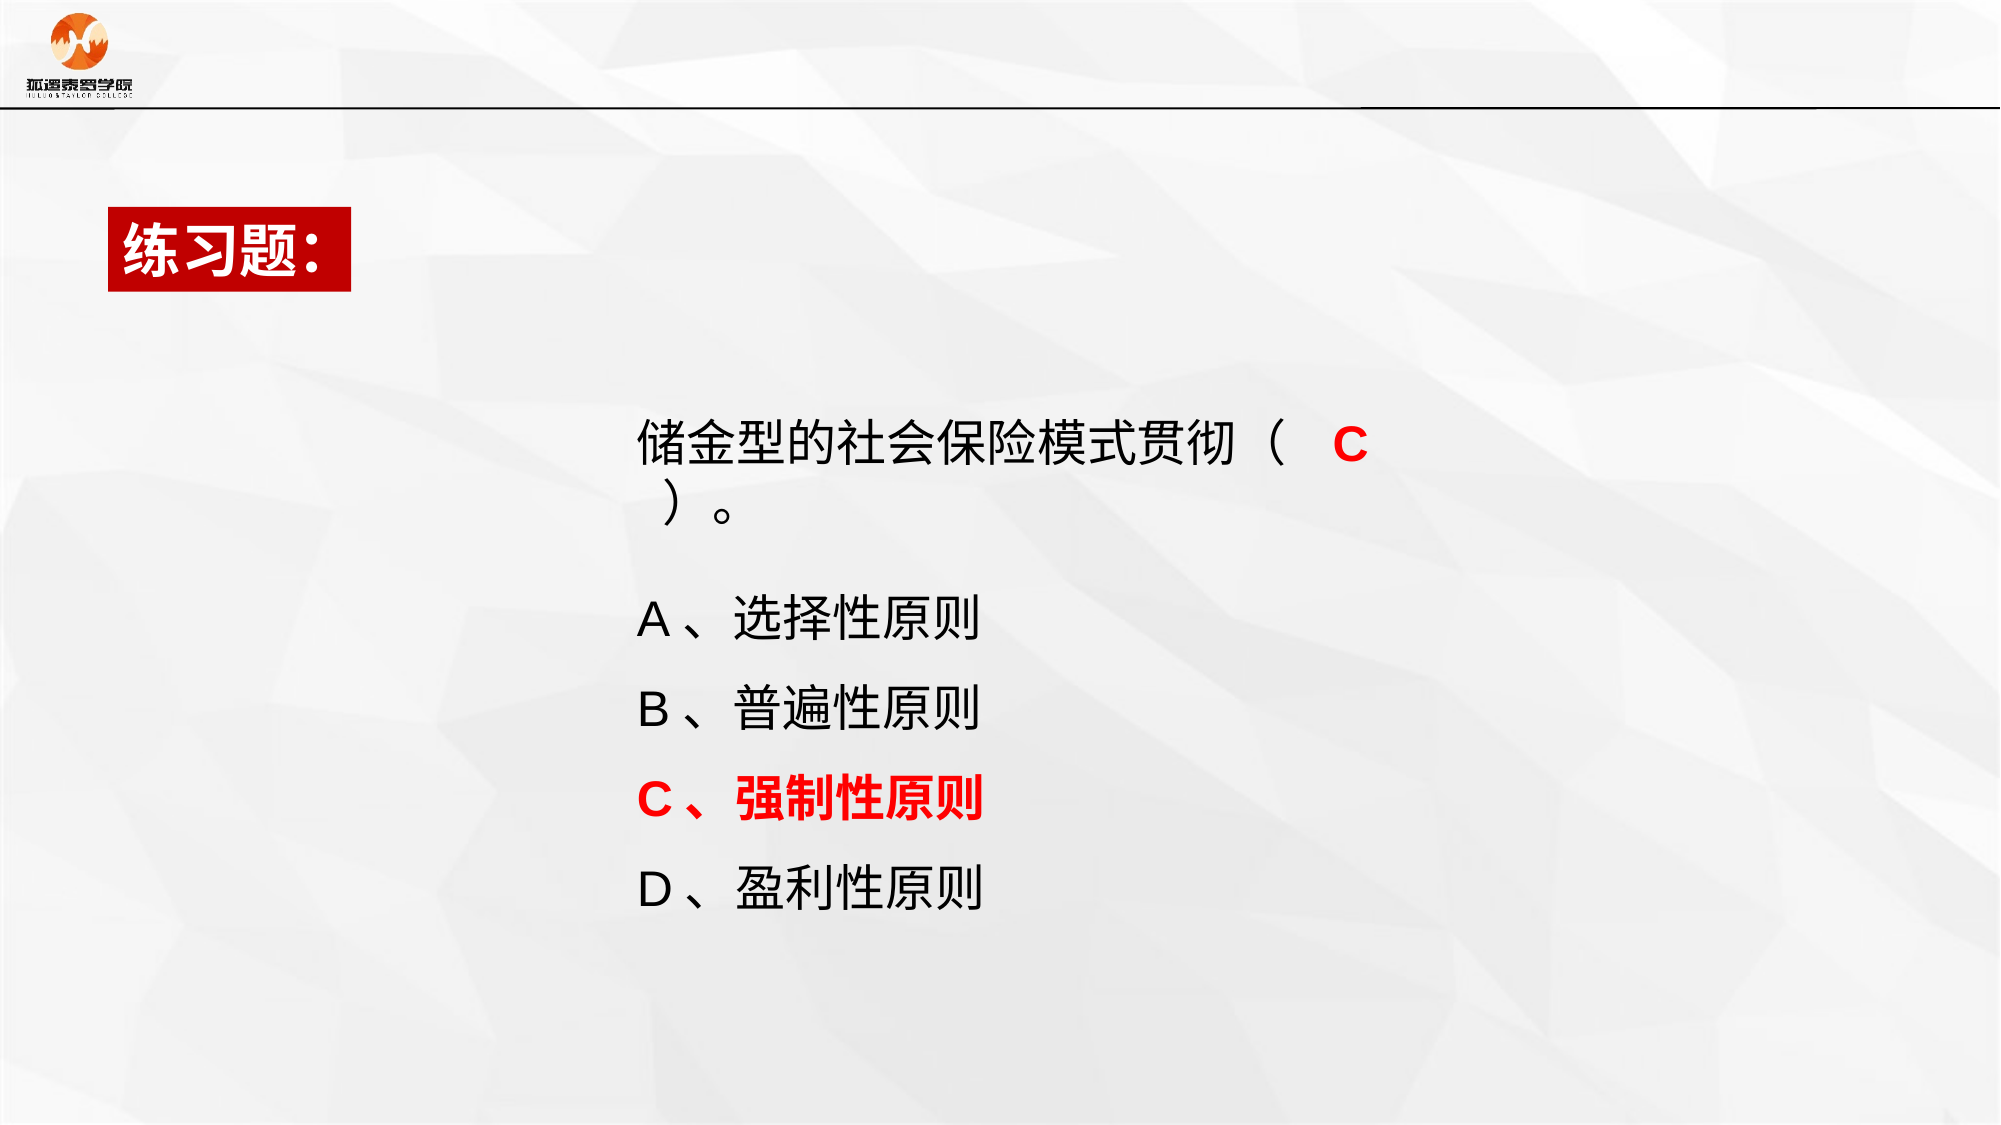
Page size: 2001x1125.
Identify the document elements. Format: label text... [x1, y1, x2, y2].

picture [4, 0, 154, 111]
text_box 练习题： [108, 206, 352, 292]
subtitle 储金型的社会保险模式贯彻（ C ）。 A、选择性原则 B、普遍性原则 C、强制性原则 D、盈利性原则 [622, 342, 1506, 987]
